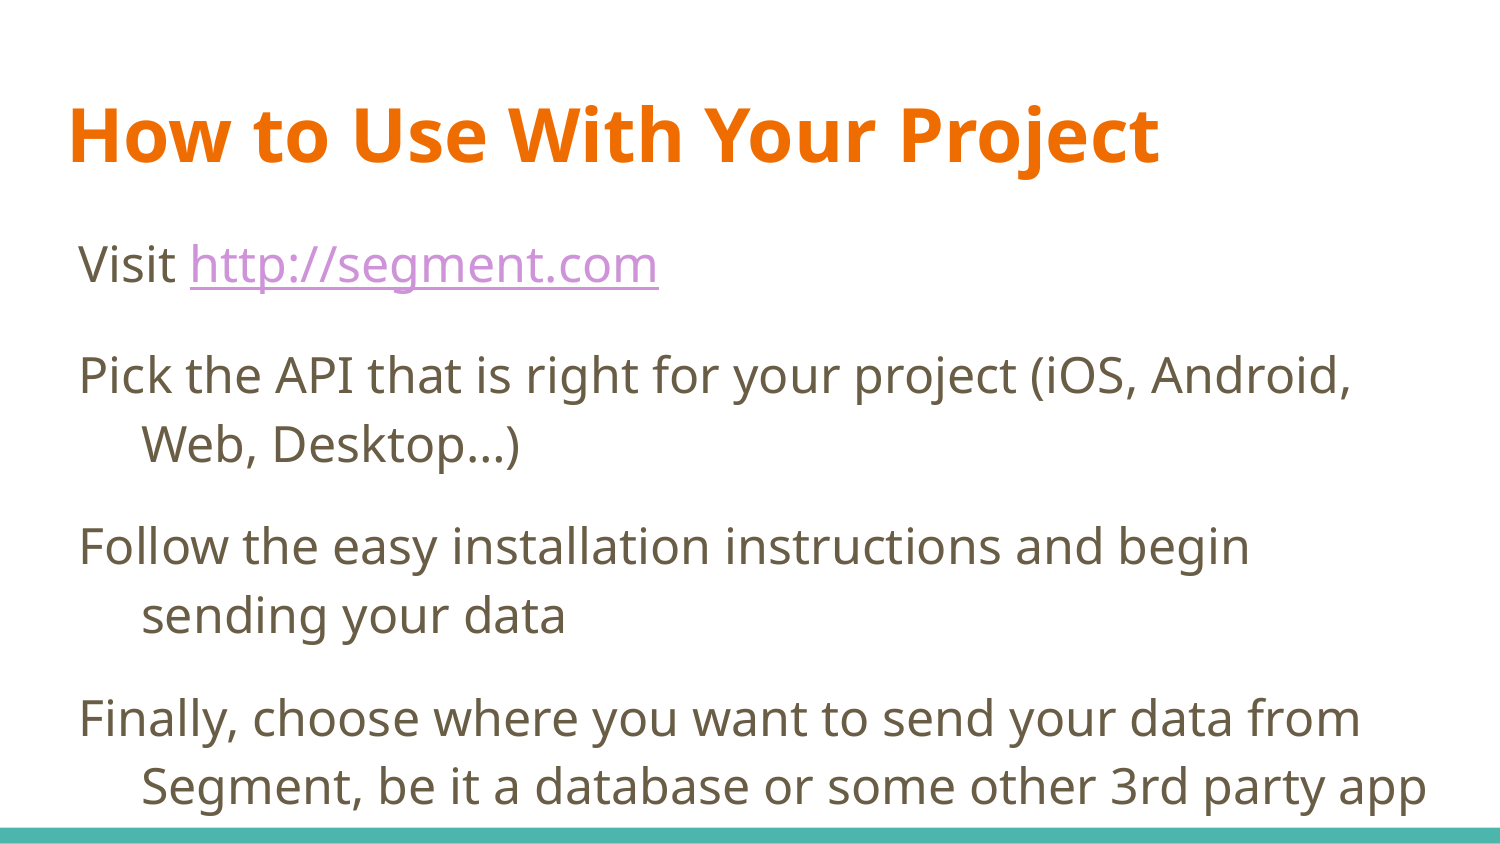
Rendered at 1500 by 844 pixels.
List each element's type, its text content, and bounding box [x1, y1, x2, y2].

title How to Use With Your Project [51, 72, 1449, 189]
list Visit http://segment.com Pick the API that is right for your project (iOS, Android, Web, Desktop…) Follow the easy installation instructions and begin sending your data Finally, choose where you want to send your data from Segment, be it a database or some other 3rd party app [51, 207, 1449, 750]
